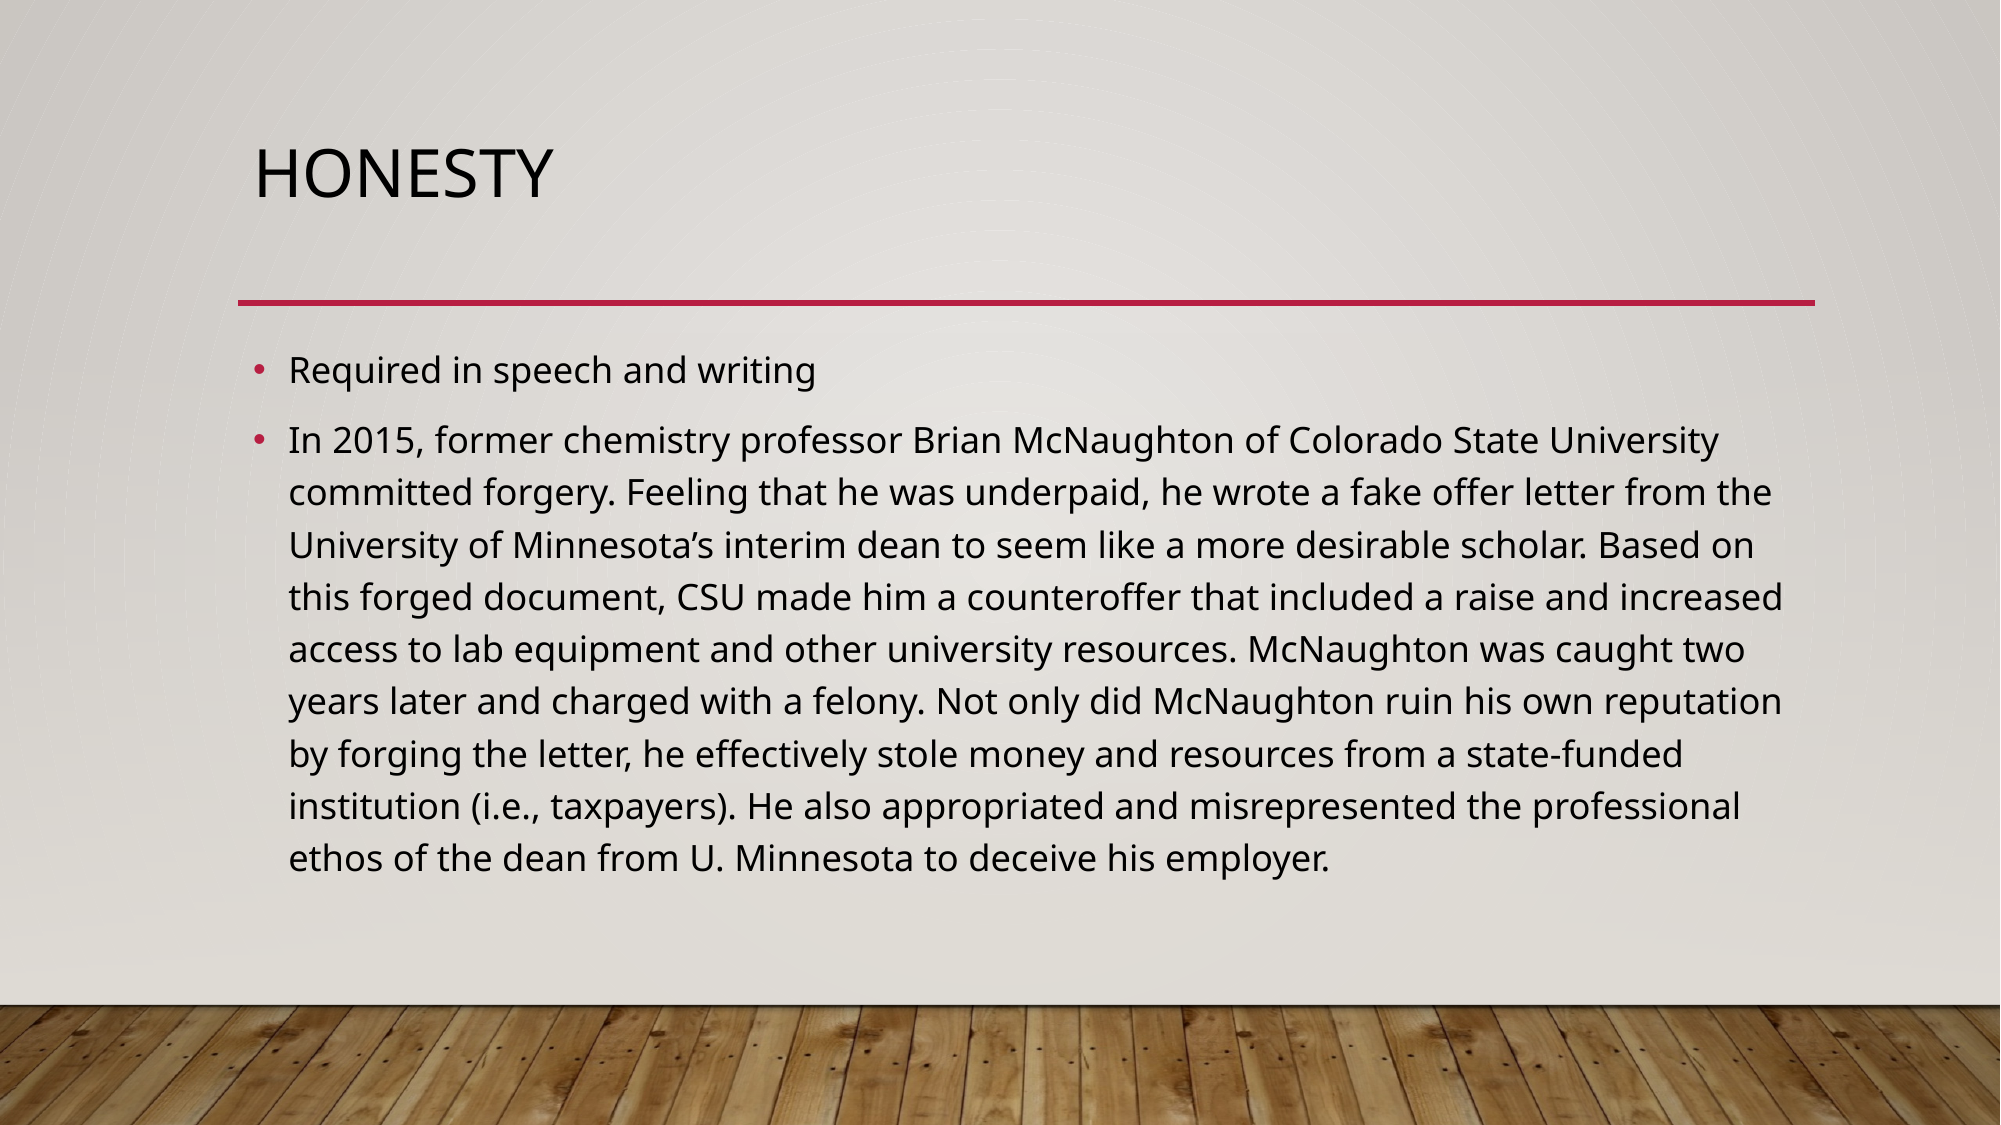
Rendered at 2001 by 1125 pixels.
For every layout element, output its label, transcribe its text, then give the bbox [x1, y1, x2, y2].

list Required in speech and writing In 2015, former chemistry professor Brian McNaughton of Colorado State University committed forgery. Feeling that he was underpaid, he wrote a fake offer letter from the University of Minnesota’s interim dean to seem like a more desirable scholar. Based on this forged document, CSU made him a counteroffer that included a raise and increased access to lab equipment and other university resources. McNaughton was caught two years later and charged with a felony. Not only did McNaughton ruin his own reputation by forging the letter, he effectively stole money and resources from a state-funded institution (i.e., taxpayers). He also appropriated and misrepresented the professional ethos of the dean from U. Minnesota to deceive his employer. [238, 330, 1814, 897]
title Honesty [238, 131, 1814, 305]
picture [0, 1005, 2000, 1125]
